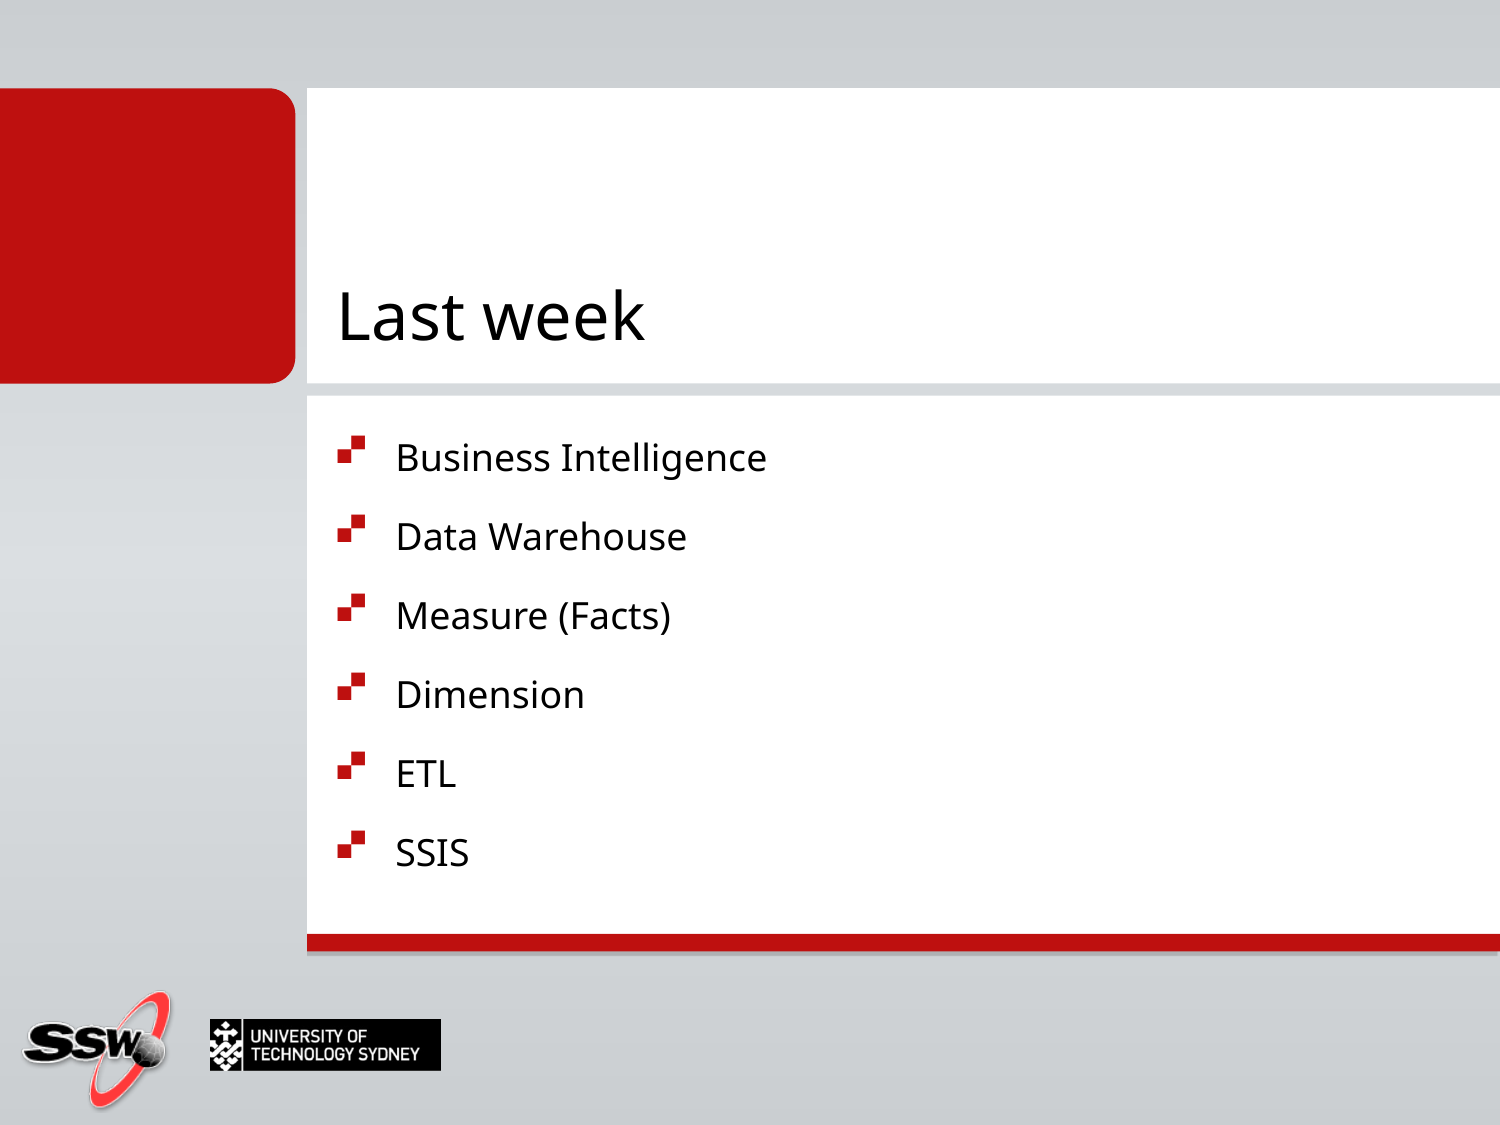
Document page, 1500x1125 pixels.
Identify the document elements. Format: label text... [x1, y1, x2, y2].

title Last week [306, 87, 1500, 384]
picture [14, 986, 178, 1113]
picture [210, 1019, 441, 1071]
list Business Intelligence Data Warehouse Measure (Facts) Dimension ETL SSIS [306, 395, 1500, 934]
